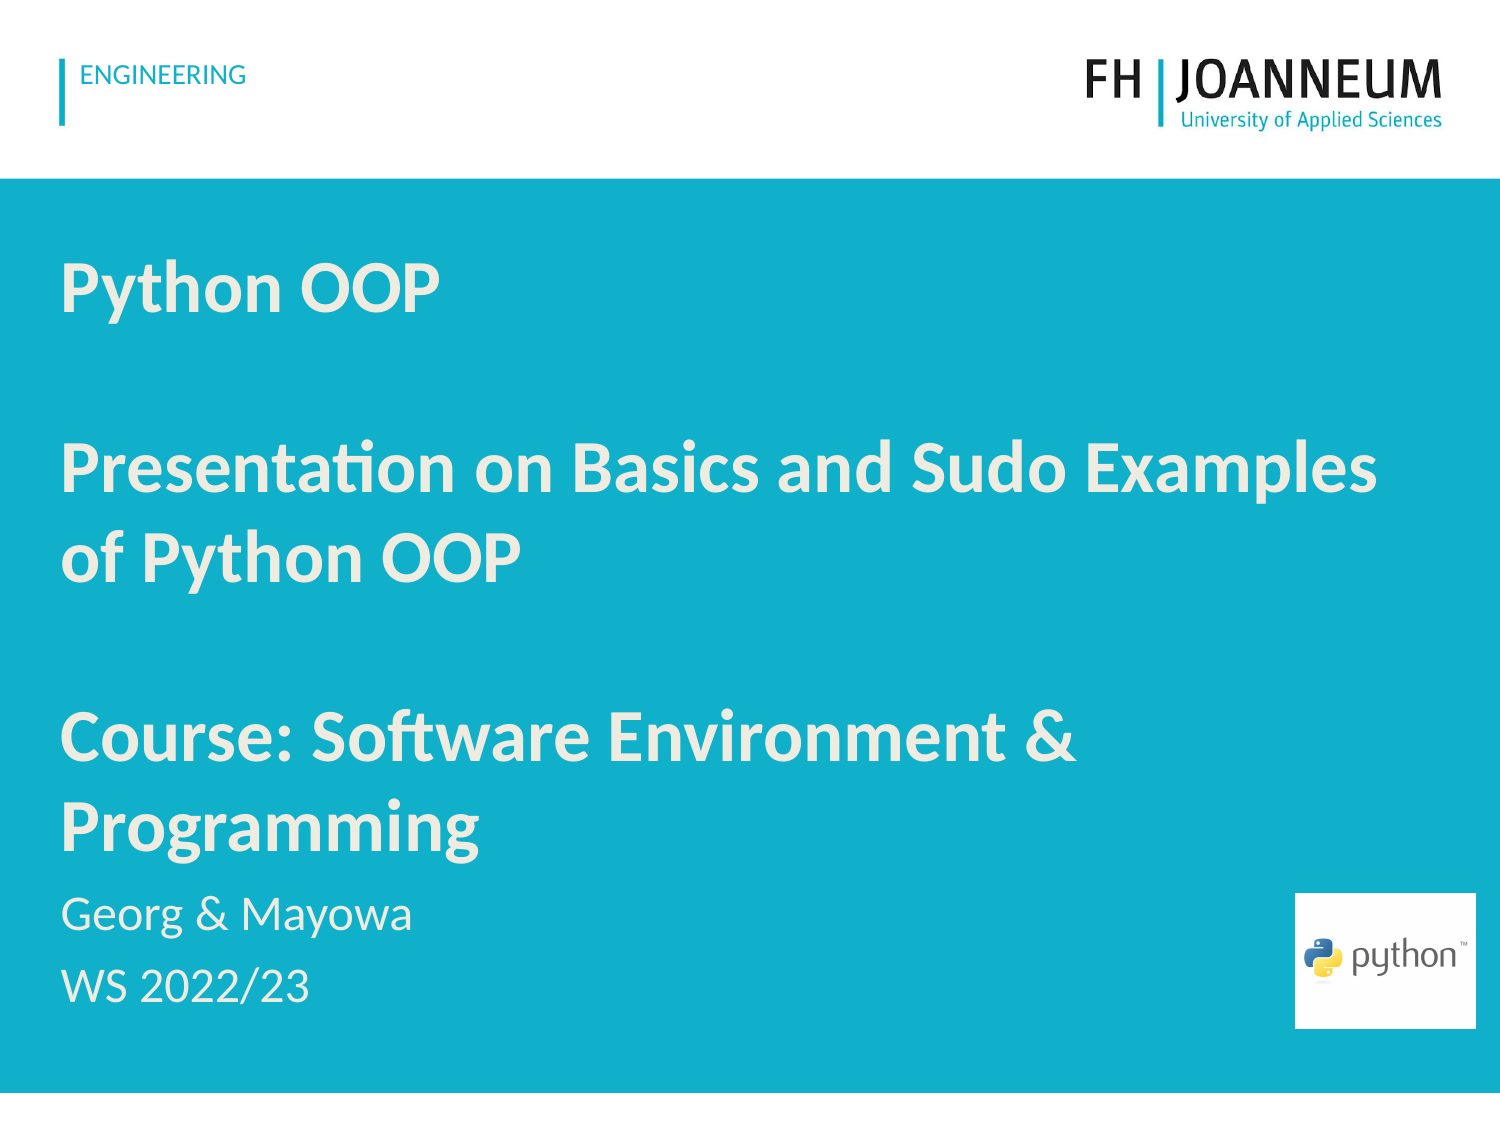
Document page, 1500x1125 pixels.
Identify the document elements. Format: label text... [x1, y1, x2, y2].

picture [1295, 893, 1476, 1029]
title Python OOP Presentation on Basics and Sudo Examples of Python OOP Course: Software Environment & Programming [45, 229, 1456, 732]
picture [0, 0, 1500, 177]
subtitle Georg & Mayowa WS 2022/23 [45, 732, 1456, 1021]
